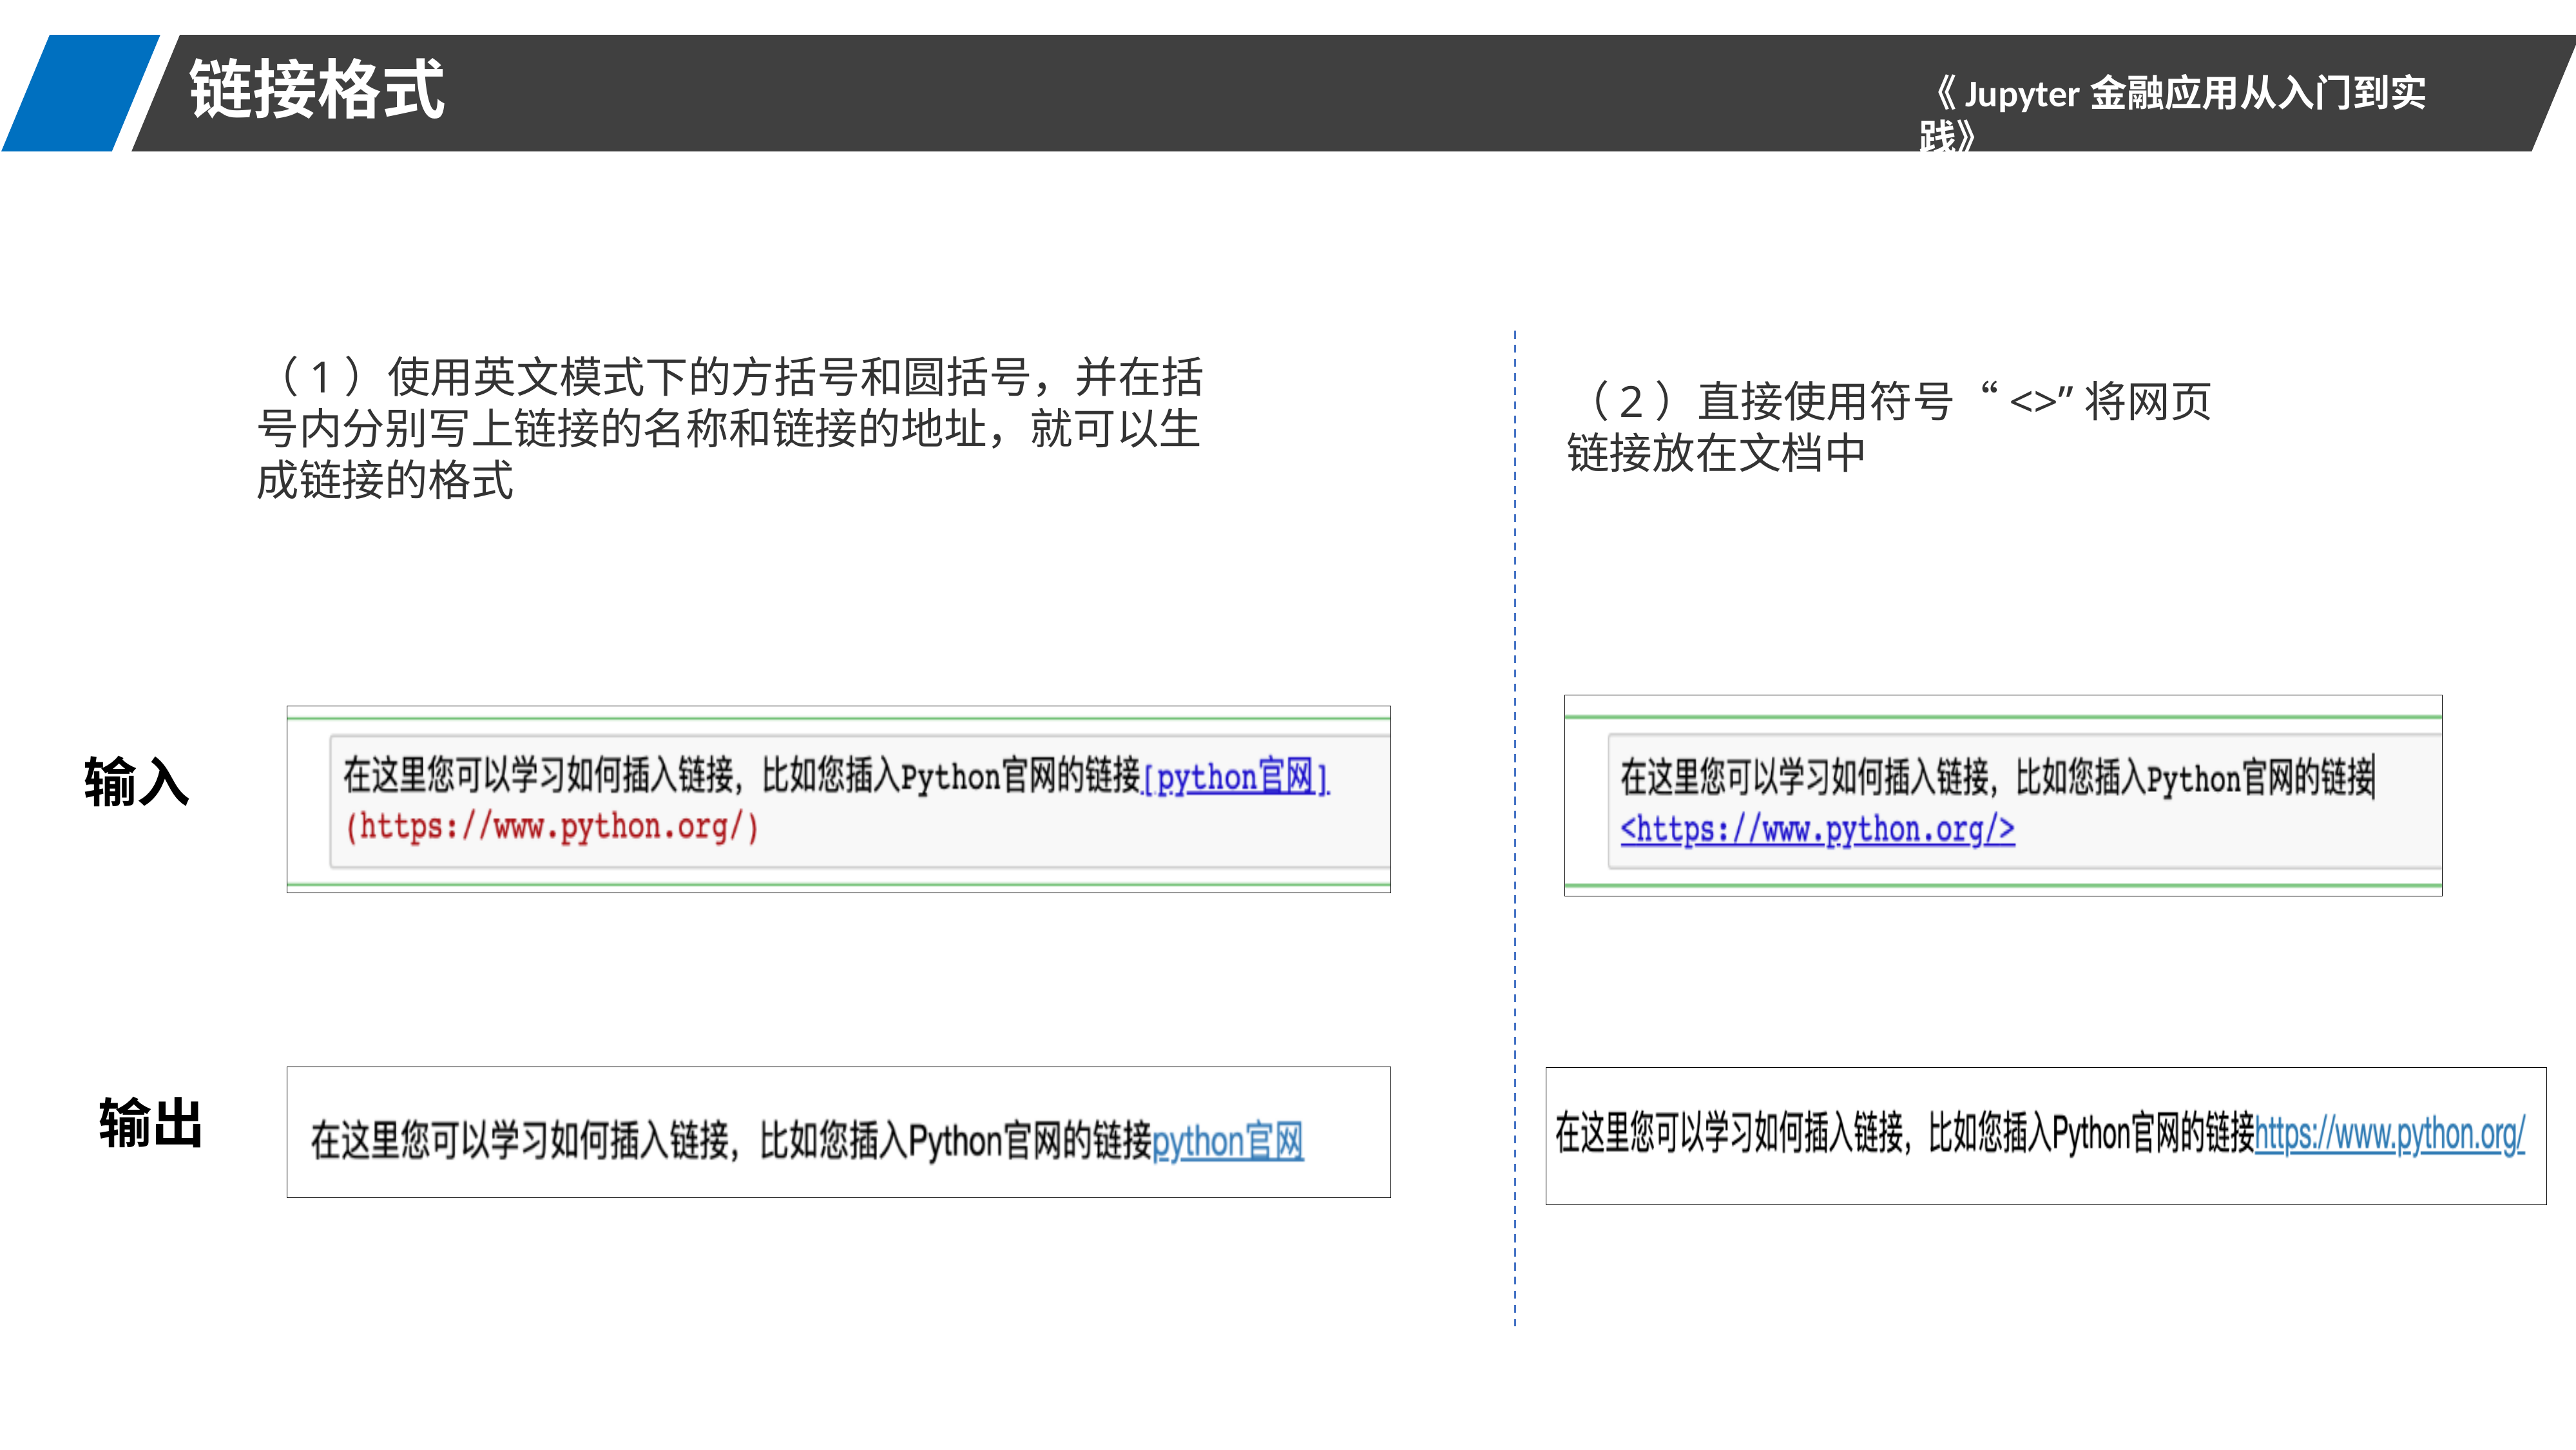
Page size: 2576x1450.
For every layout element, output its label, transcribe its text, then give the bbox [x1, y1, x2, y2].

picture [287, 1067, 1390, 1197]
text_box 输入 [74, 744, 201, 818]
text_box 链接格式 [178, 44, 456, 131]
picture [287, 706, 1390, 893]
picture [1546, 1067, 2546, 1205]
text_box （2）直接使用符号“<>”将网页链接放在文档中 [1557, 369, 2226, 483]
picture [1564, 695, 2443, 896]
text_box 输出 [88, 1085, 216, 1159]
text_box （1）使用英文模式下的方括号和圆括号，并在括号内分别写上链接的名称和链接的地址，就可以生成链接的格式 [246, 345, 1220, 510]
